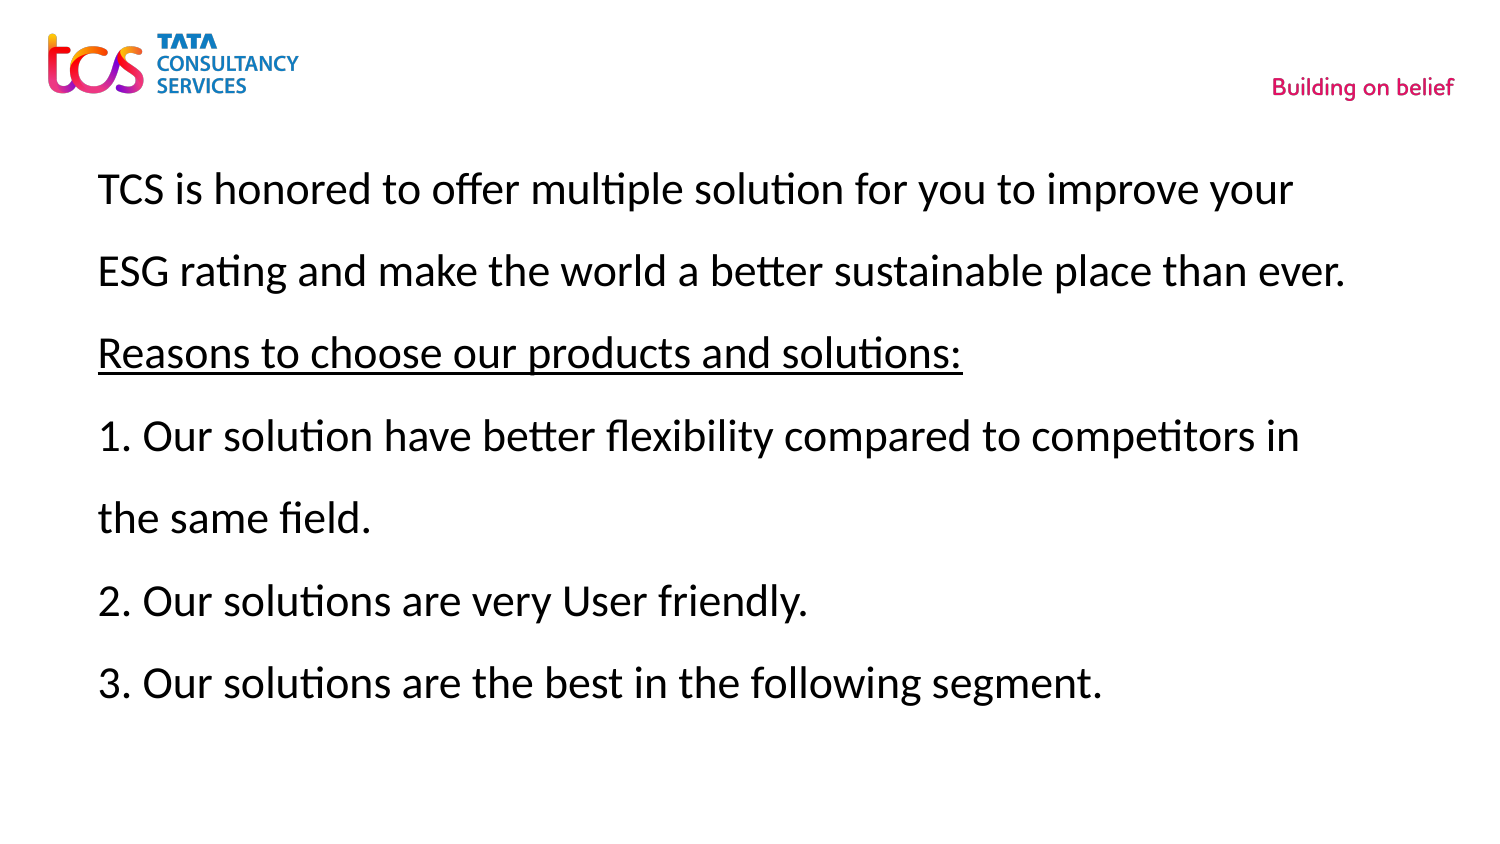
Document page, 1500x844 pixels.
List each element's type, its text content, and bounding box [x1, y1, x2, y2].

title TCS is honored to offer multiple solution for you to improve your ESG rating and make the world a better sustainable place than ever. Reasons to choose our products and solutions: 1. Our solution have better flexibility compared to competitors in the same field. 2. Our solutions are very User friendly. 3. Our solutions are the best in the following segment. [82, 123, 1377, 785]
picture [1273, 77, 1455, 101]
picture [47, 32, 299, 95]
